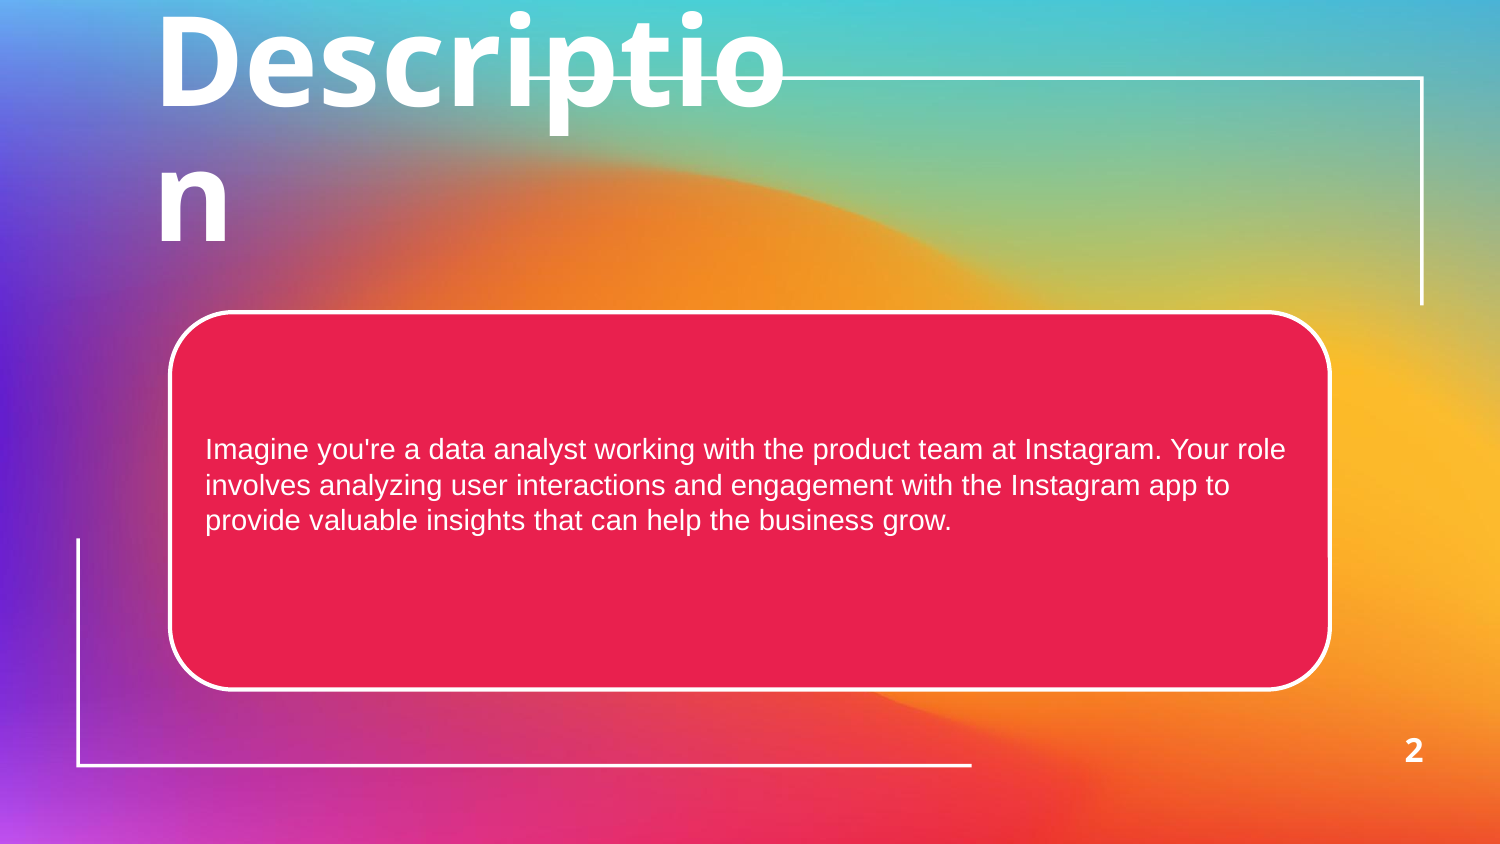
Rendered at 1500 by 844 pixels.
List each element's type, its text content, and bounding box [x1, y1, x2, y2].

picture [0, 0, 1500, 844]
title Description [152, 129, 856, 269]
slide_number 2 [1347, 696, 1424, 775]
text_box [169, 311, 1331, 690]
